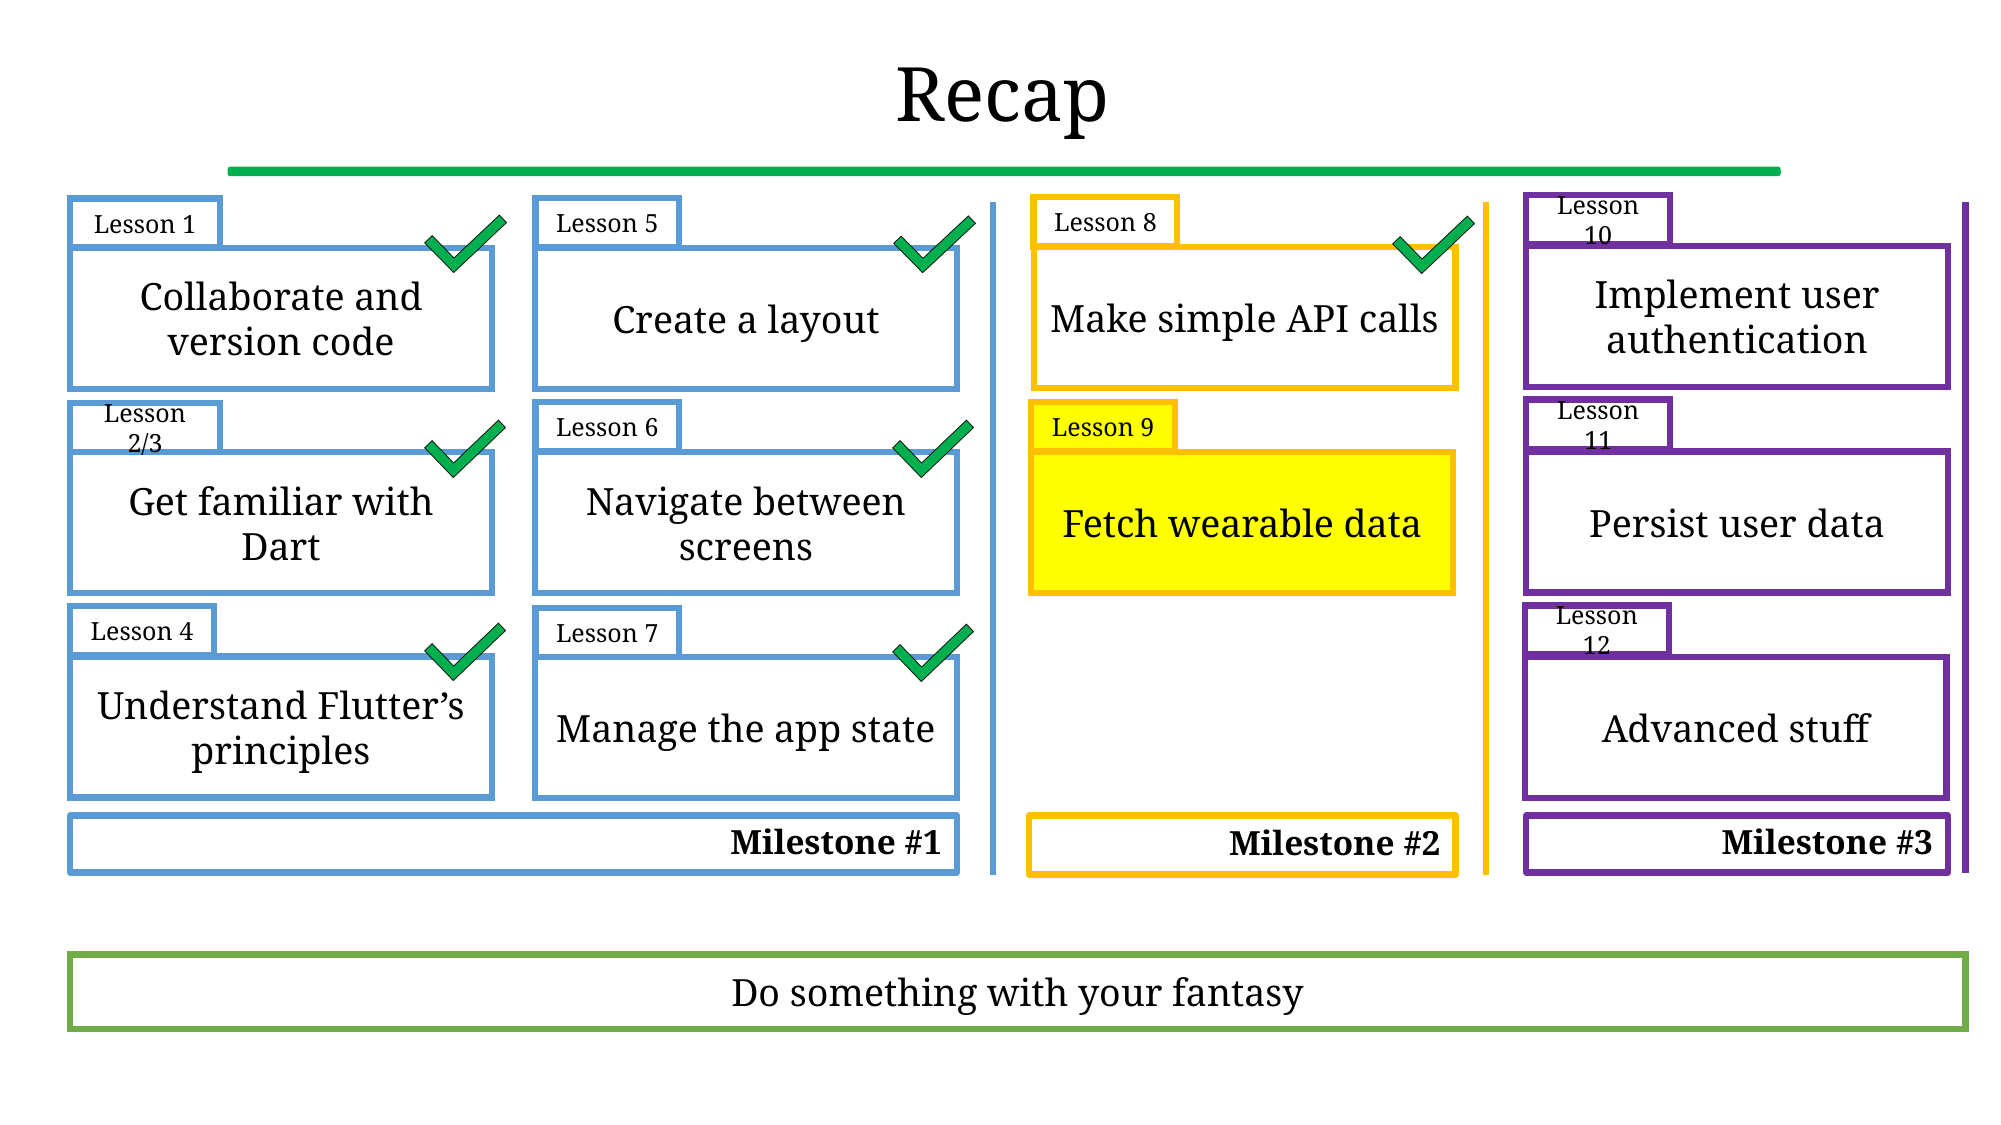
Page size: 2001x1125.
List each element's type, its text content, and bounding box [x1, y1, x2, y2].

picture [891, 610, 975, 695]
text_box Implement user authentication [1525, 245, 1949, 388]
text_box Lesson 8 [1032, 196, 1178, 248]
text_box Get familiar with Dart [69, 451, 493, 594]
picture [891, 406, 975, 491]
text_box Lesson 1 [69, 197, 221, 249]
text_box Manage the app state [534, 656, 958, 799]
picture [423, 201, 508, 286]
text_box Lesson 11 [1525, 399, 1671, 450]
text_box Navigate between screens [534, 451, 958, 594]
text_box Milestone #3 [1526, 815, 1948, 873]
text_box Lesson 4 [69, 605, 215, 656]
picture [423, 406, 507, 491]
text_box Understand Flutter’s principles [69, 655, 493, 799]
text_box Make simple API calls [1033, 246, 1457, 389]
text_box Persist user data [1525, 450, 1949, 594]
title Recap [70, 26, 1936, 168]
text_box Milestone #1 [70, 815, 957, 873]
text_box Lesson 9 [1030, 401, 1176, 452]
picture [1391, 202, 1476, 287]
text_box Lesson 7 [534, 607, 680, 658]
text_box Lesson 10 [1525, 194, 1671, 245]
text_box Lesson 12 [1524, 604, 1670, 656]
picture [423, 609, 507, 694]
text_box Lesson 5 [534, 197, 680, 248]
text_box Collaborate and version code [69, 247, 493, 390]
text_box Lesson 6 [534, 401, 680, 452]
text_box Lesson 2/3 [69, 402, 221, 453]
text_box Do something with your fantasy [69, 953, 1966, 1030]
text_box Fetch wearable data [1030, 451, 1454, 594]
picture [892, 202, 977, 286]
text_box Advanced stuff [1524, 656, 1948, 799]
text_box Milestone #2 [1029, 815, 1456, 875]
text_box Create a layout [534, 247, 958, 390]
